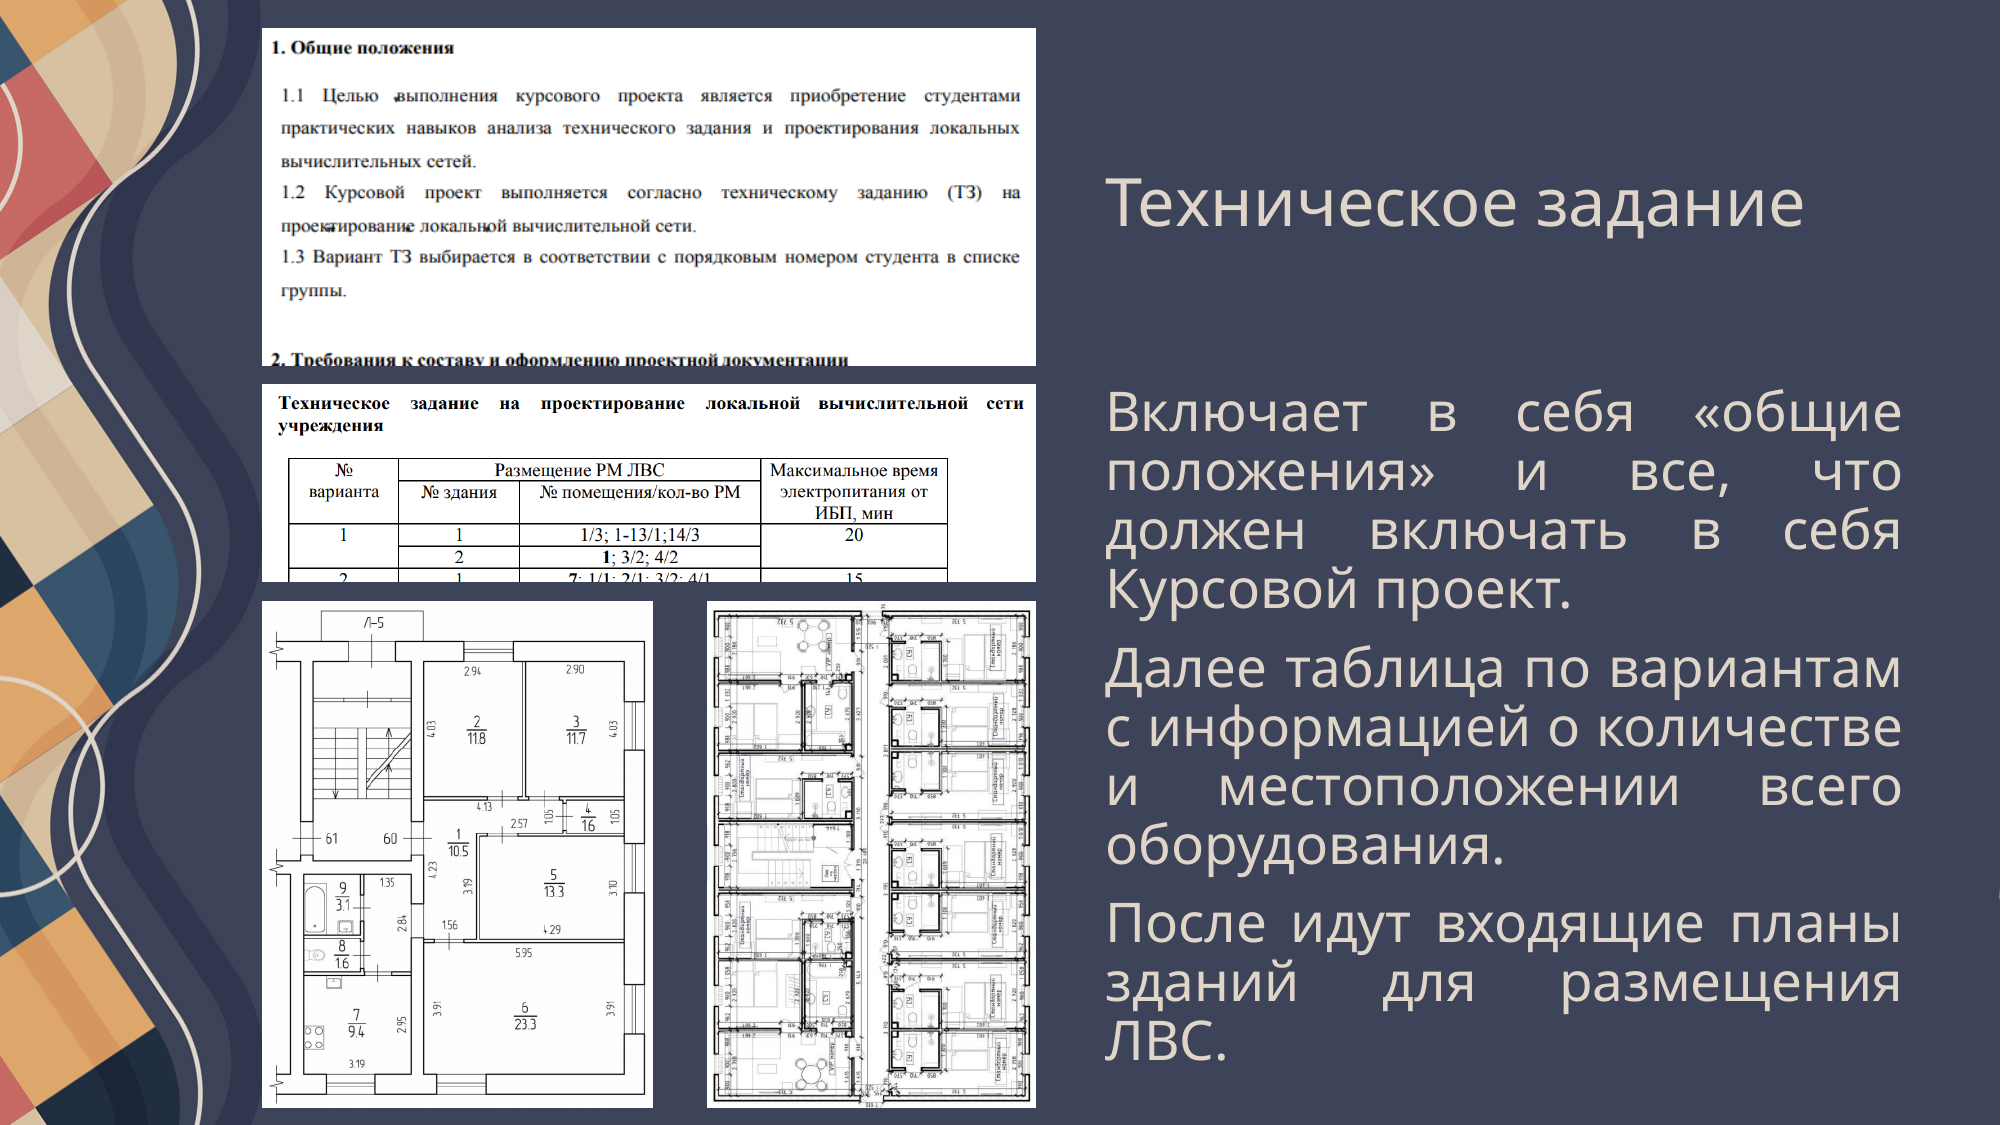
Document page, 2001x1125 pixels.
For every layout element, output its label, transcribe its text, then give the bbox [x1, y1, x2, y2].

title Техническое задание [1090, 107, 1919, 303]
picture [0, 0, 2000, 1125]
list Включает в себя «общие положения» и все, что должен включать в себя Курсовой проект. Далее таблица по вариантам с информацией о количестве и местоположении всего оборудования. После идут входящие планы зданий для размещения ЛВС. [1090, 377, 1919, 1108]
